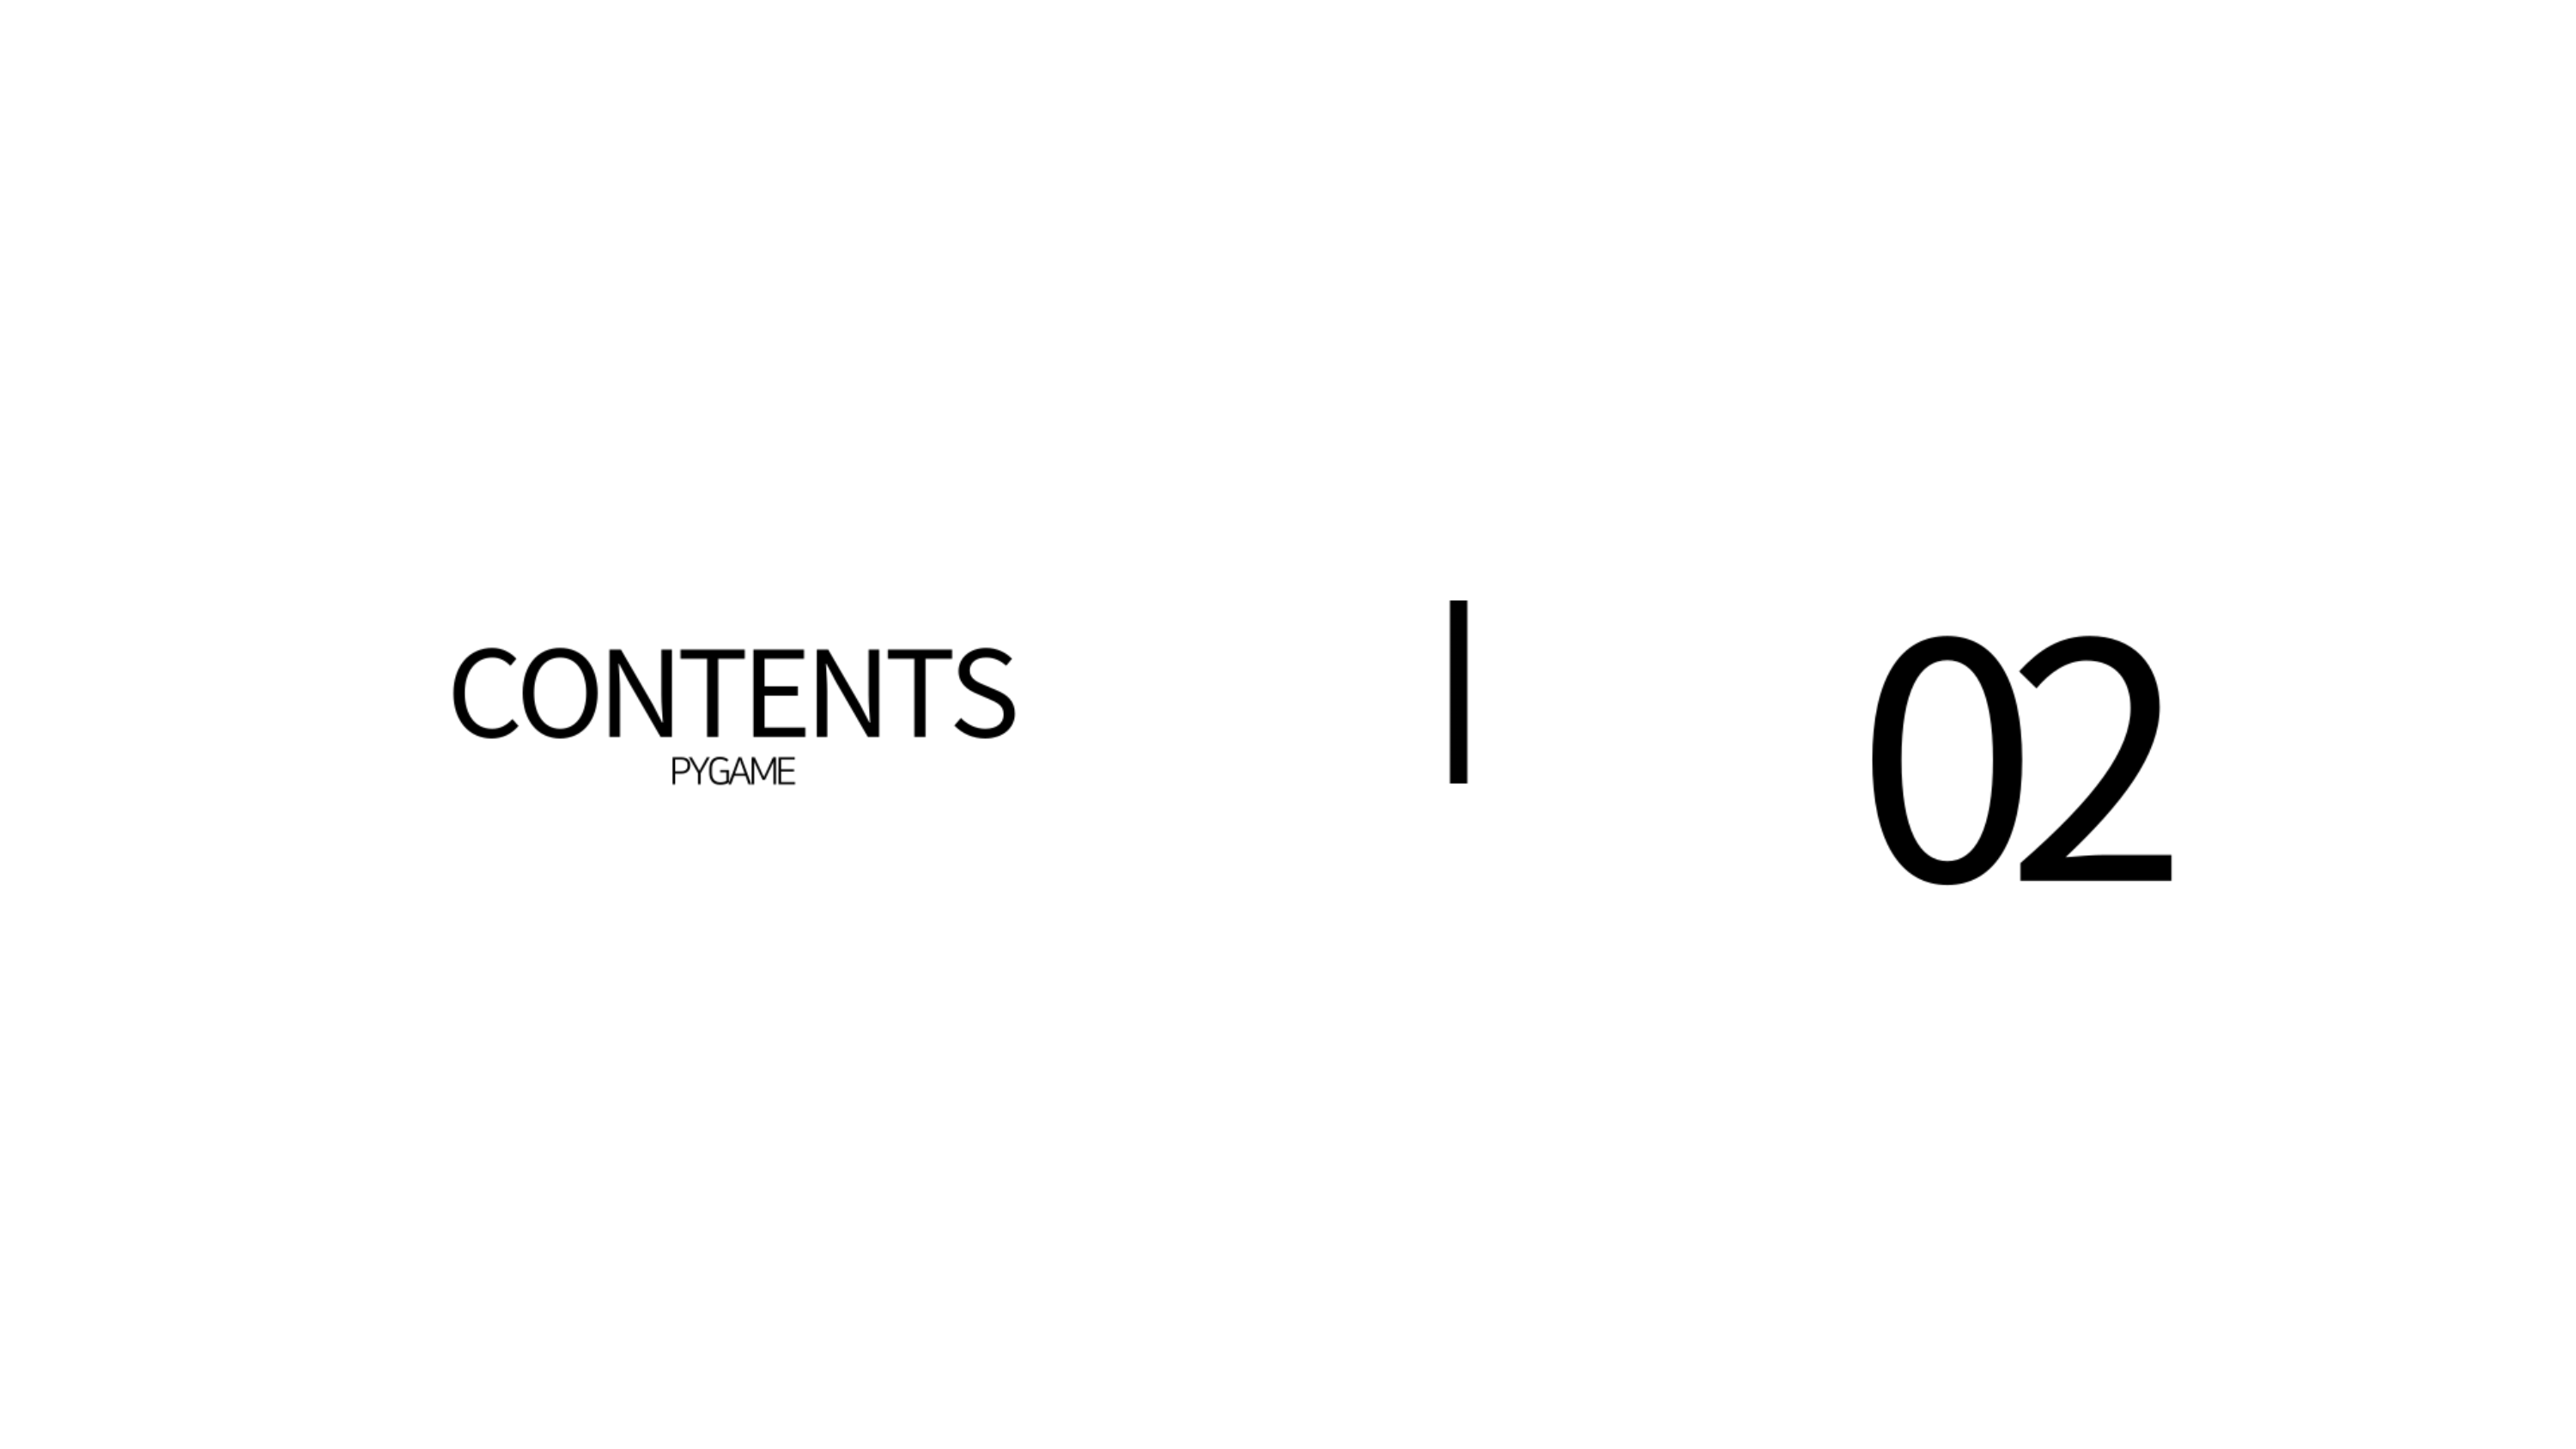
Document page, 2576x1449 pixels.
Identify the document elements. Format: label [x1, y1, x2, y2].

picture [1425, 601, 1492, 657]
picture [264, 586, 1075, 826]
picture [1425, 727, 1492, 783]
text_box [1366, 657, 1550, 727]
picture [1700, 464, 2336, 1122]
